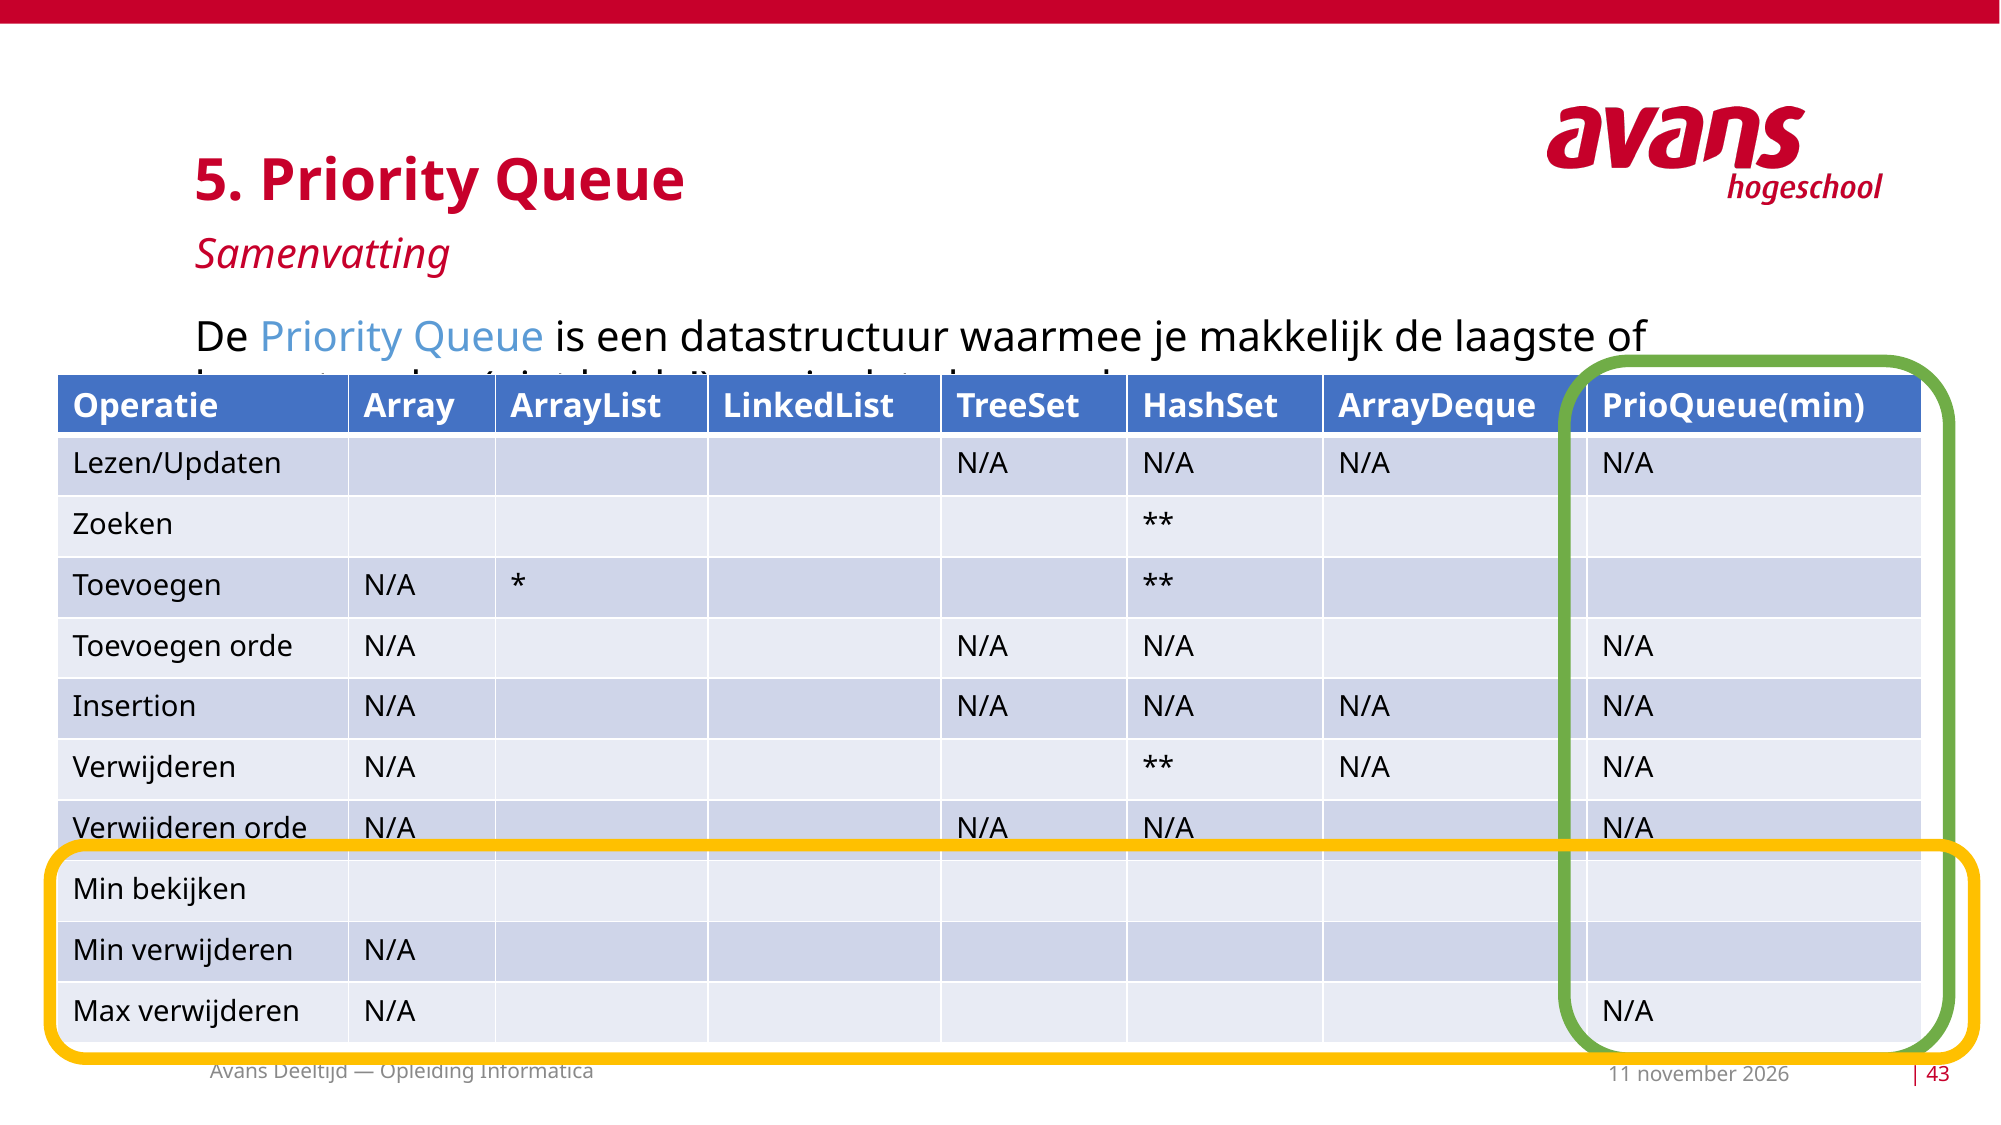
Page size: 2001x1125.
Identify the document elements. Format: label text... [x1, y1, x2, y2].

list Samenvatting [194, 226, 1465, 285]
list De Priority Queue is een datastructuur waarmee je makkelijk de laagste of hoogste value (niet beide!) van je data kan opslaan. Voor custom classes kan je dezelfde dingen gebruiken als TreeSet. [194, 309, 1790, 374]
text_box [49, 845, 1975, 1059]
slide_number | 43 [1816, 1057, 1951, 1092]
footer Avans Deeltijd — Opleiding Informatica [194, 1059, 1199, 1090]
title 5. Priority Queue [194, 150, 1465, 209]
picture [1547, 106, 1883, 205]
text_box [1564, 360, 1950, 846]
slide_number 18 mei 2021 [1339, 1059, 1790, 1092]
